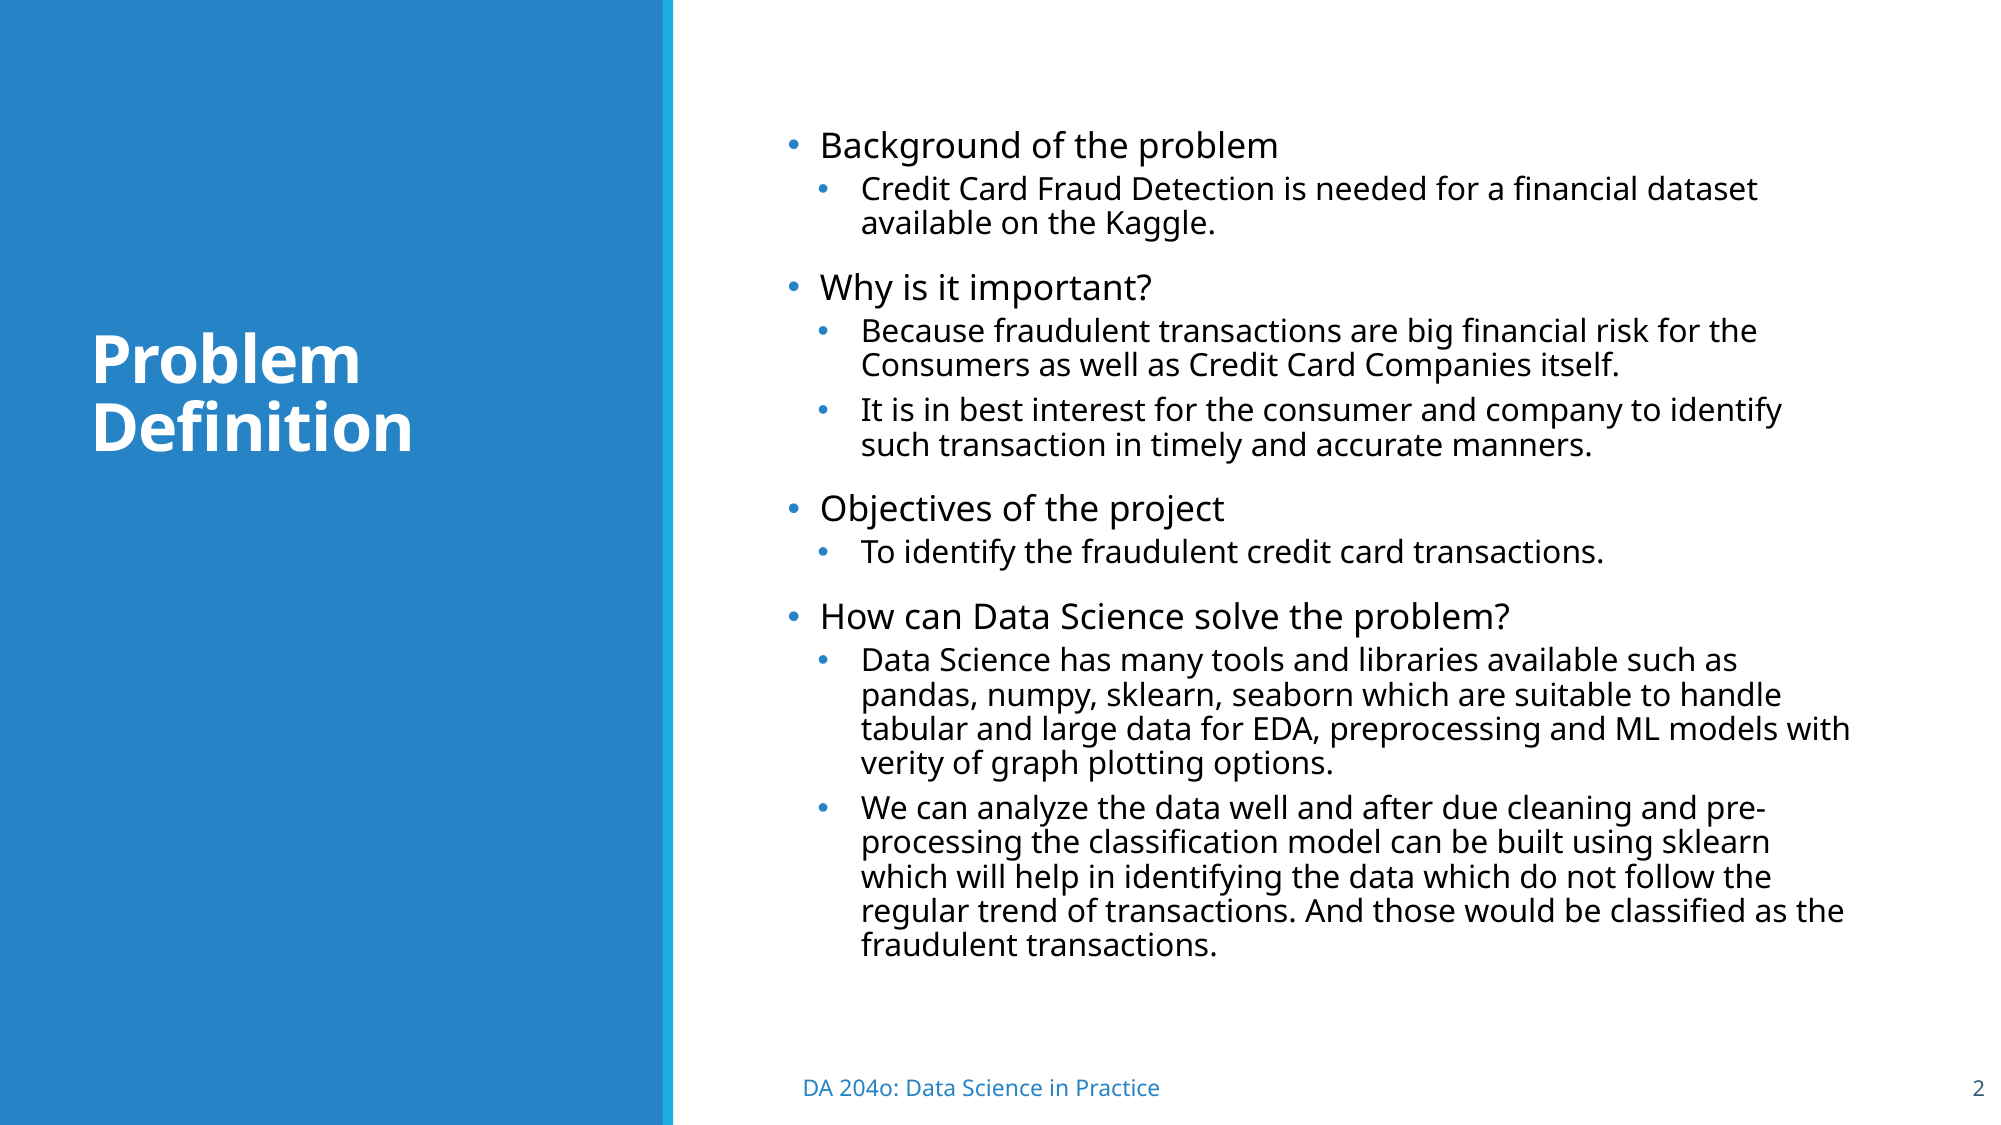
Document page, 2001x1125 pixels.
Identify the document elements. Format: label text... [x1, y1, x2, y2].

list Background of the problem Credit Card Fraud Detection is needed for a financial dataset available on the Kaggle. Why is it important? Because fraudulent transactions are big financial risk for the Consumers as well as Credit Card Companies itself. It is in best interest for the consumer and company to identify such transaction in timely and accurate manners. Objectives of the project To identify the fraudulent credit card transactions. How can Data Science solve the problem? Data Science has many tools and libraries available such as pandas, numpy, sklearn, seaborn which are suitable to handle tabular and large data for EDA, preprocessing and ML models with verity of graph plotting options. We can analyze the data well and after due cleaning and pre-processing the classification model can be built using sklearn which will help in identifying the data which do not follow the regular trend of transactions. And those would be classified as the fraudulent transactions. [787, 120, 1853, 983]
slide_number 2 [1784, 1059, 2000, 1120]
title Problem Definition [75, 97, 600, 473]
footer DA 204o: Data Science in Practice [787, 1059, 1550, 1120]
